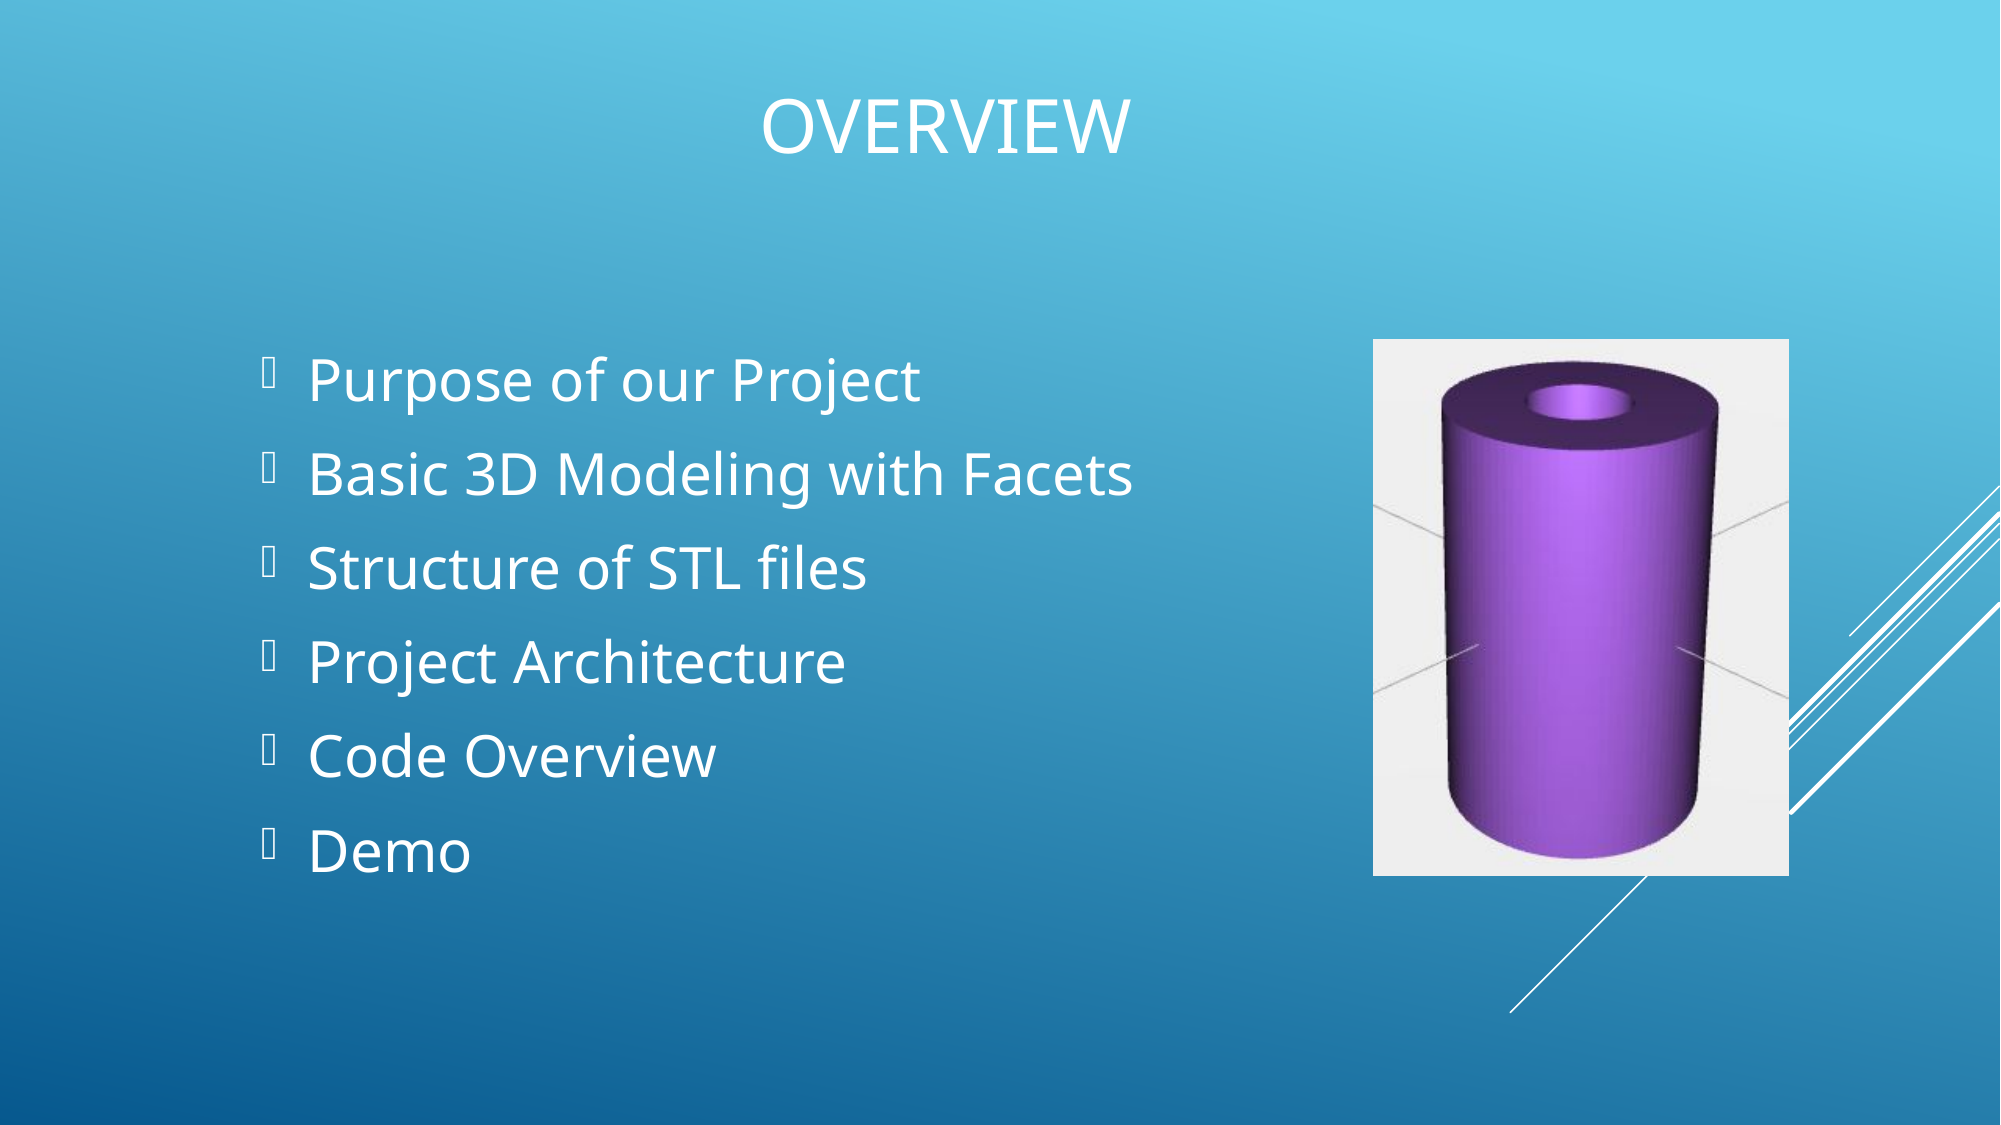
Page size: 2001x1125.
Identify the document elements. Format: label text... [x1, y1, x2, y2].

title Overview [245, 0, 1646, 248]
list Purpose of our Project Basic 3D Modeling with Facets Structure of STL files Project Architecture Code Overview Demo [245, 352, 1646, 946]
picture [1372, 339, 1789, 876]
